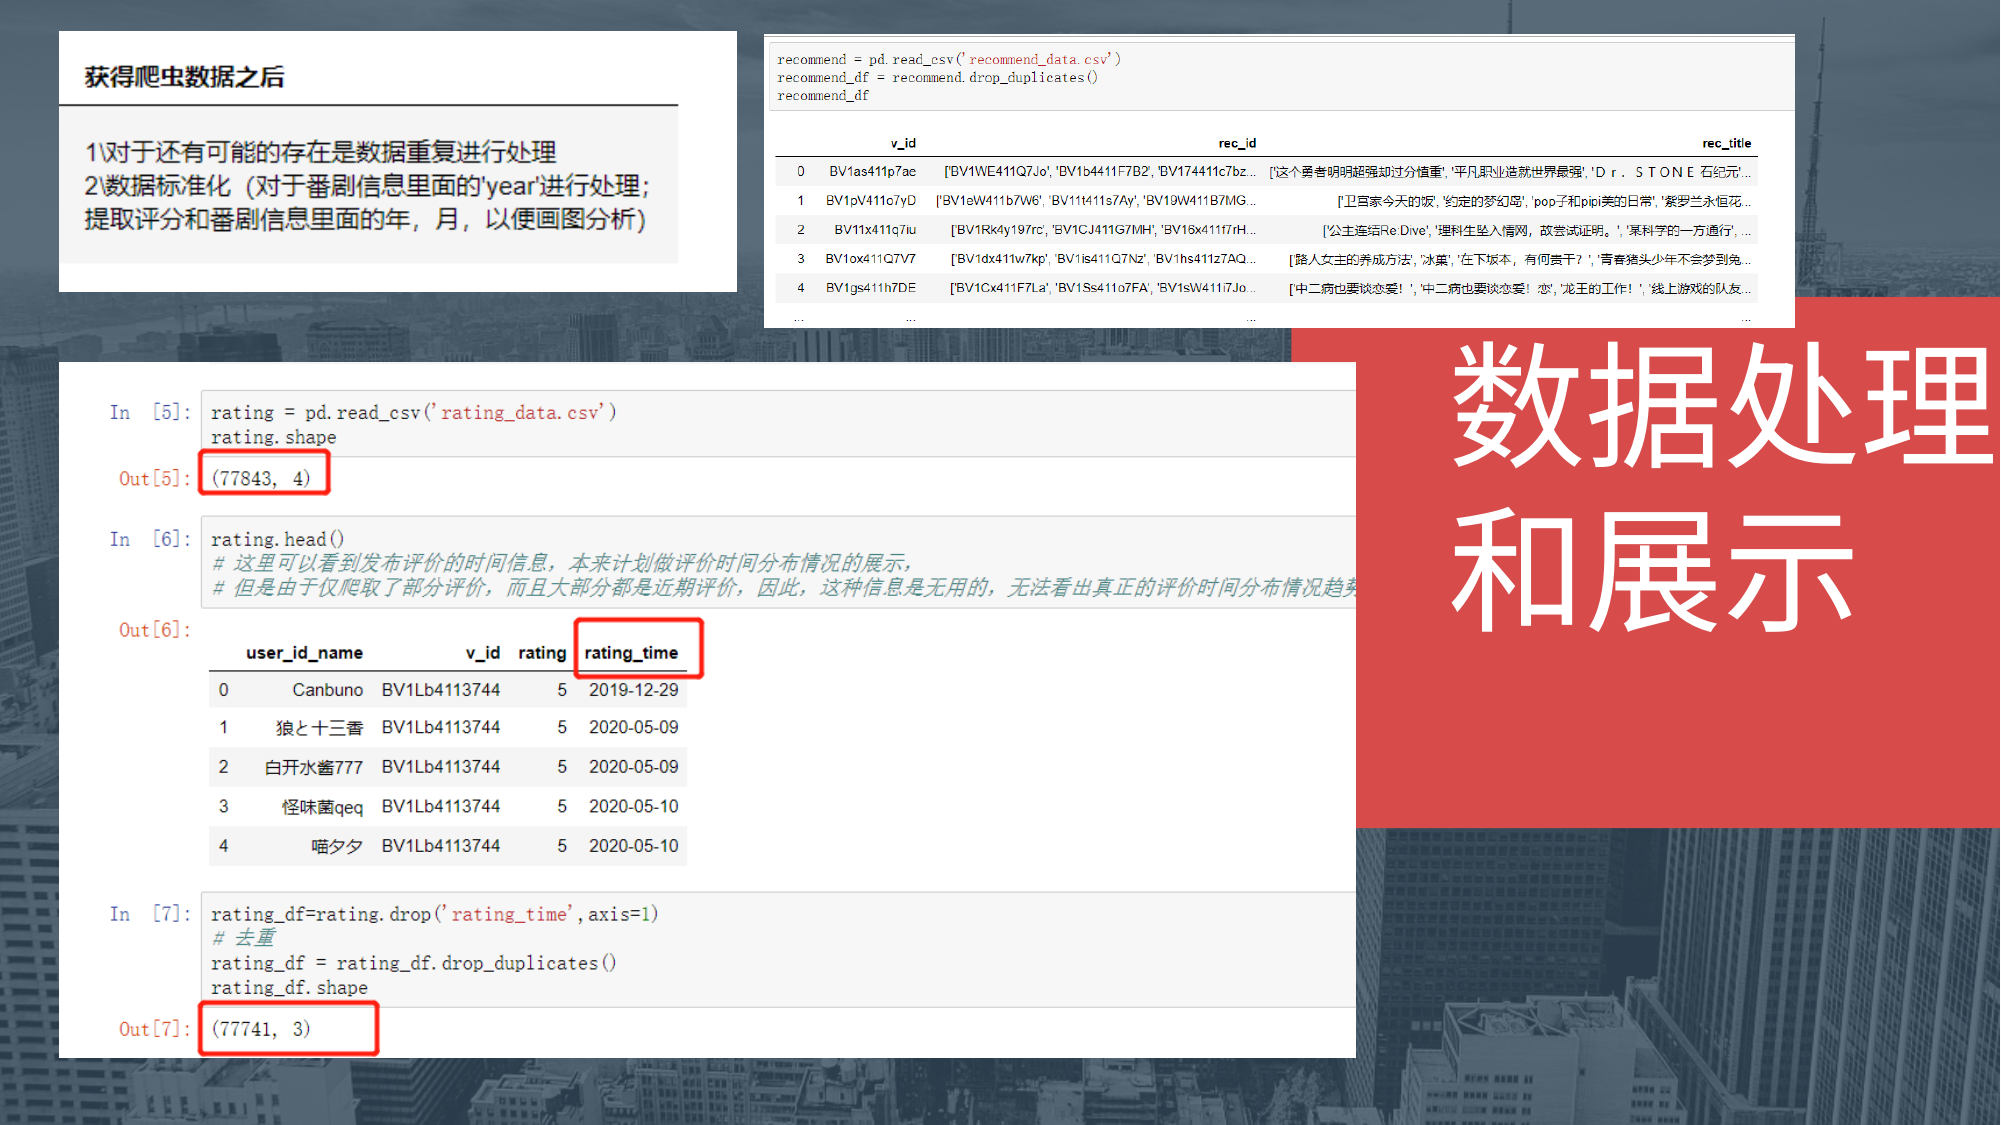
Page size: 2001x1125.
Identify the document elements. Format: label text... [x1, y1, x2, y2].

picture [59, 31, 737, 292]
picture [764, 34, 1795, 328]
picture [59, 362, 1356, 1058]
text_box 数据处理和展示 [1433, 312, 2000, 657]
